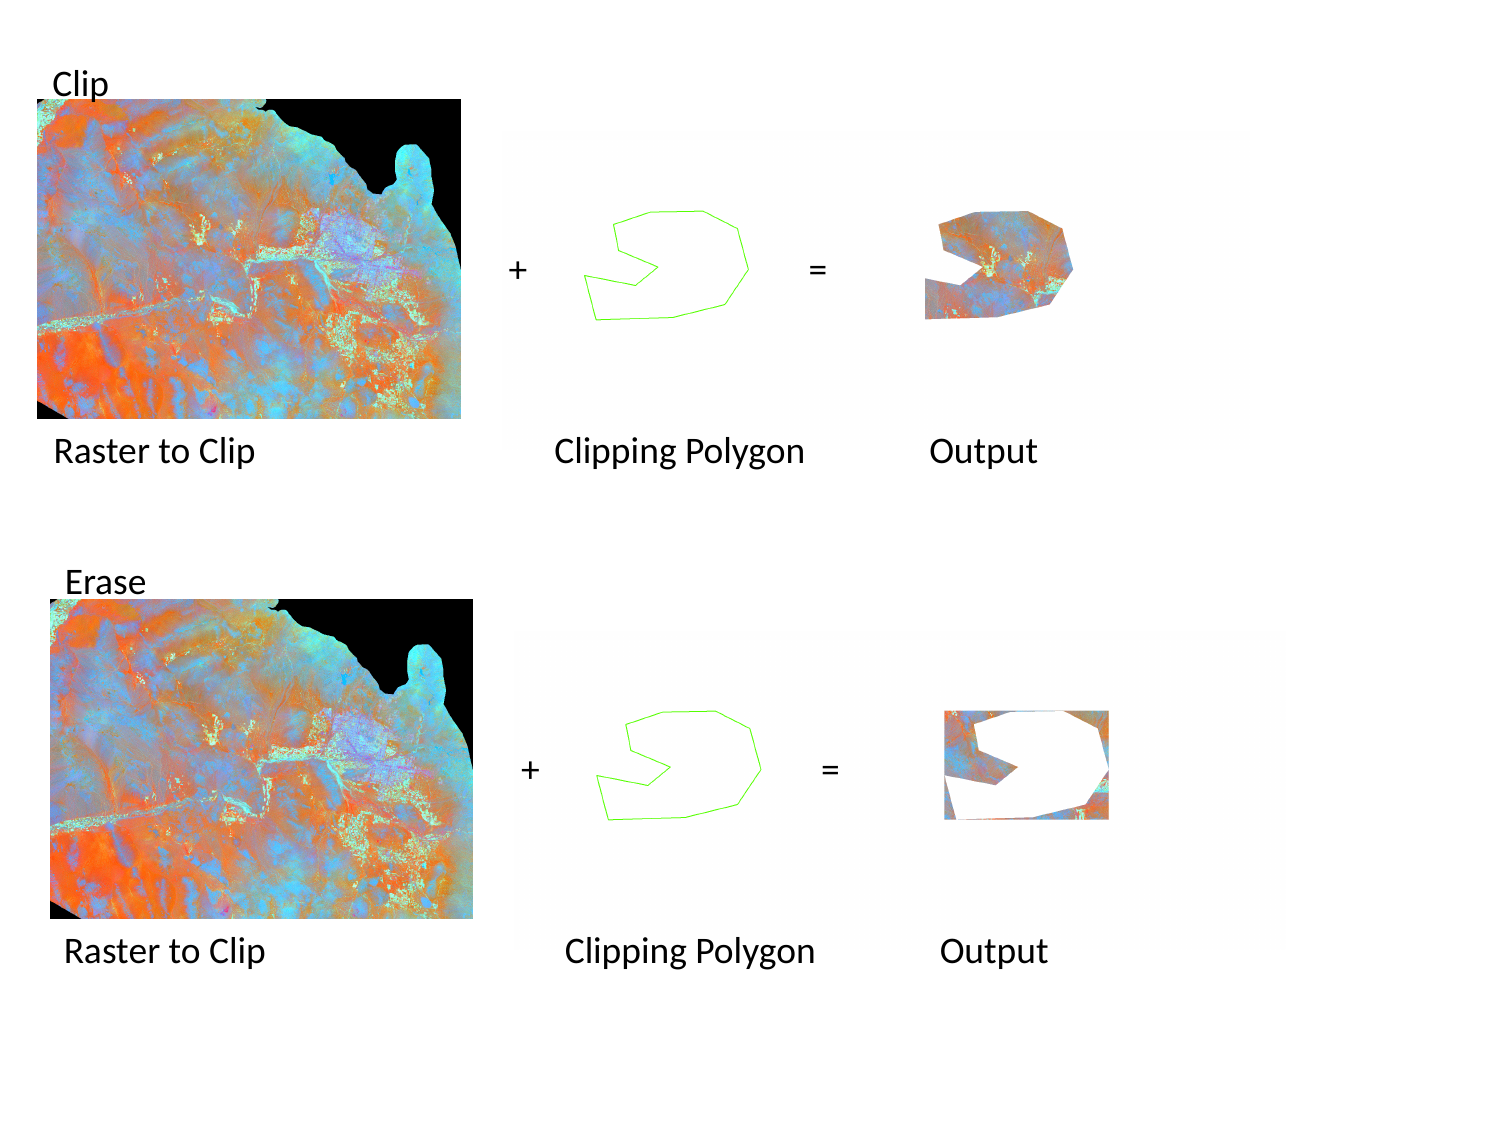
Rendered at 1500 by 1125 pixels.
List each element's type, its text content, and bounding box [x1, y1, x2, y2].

text_box Raster to Clip [38, 425, 462, 479]
text_box Clip [37, 51, 461, 99]
picture [37, 99, 461, 419]
text_box Clipping Polygon [549, 959, 861, 979]
text_box Erase [49, 549, 473, 599]
text_box Clipping Polygon [539, 459, 850, 479]
text_box Output [914, 459, 1225, 479]
picture [501, 130, 1251, 451]
text_box Raster to Clip [49, 926, 472, 979]
picture [49, 599, 474, 919]
text_box Output [924, 959, 1236, 979]
picture [514, 630, 1286, 951]
